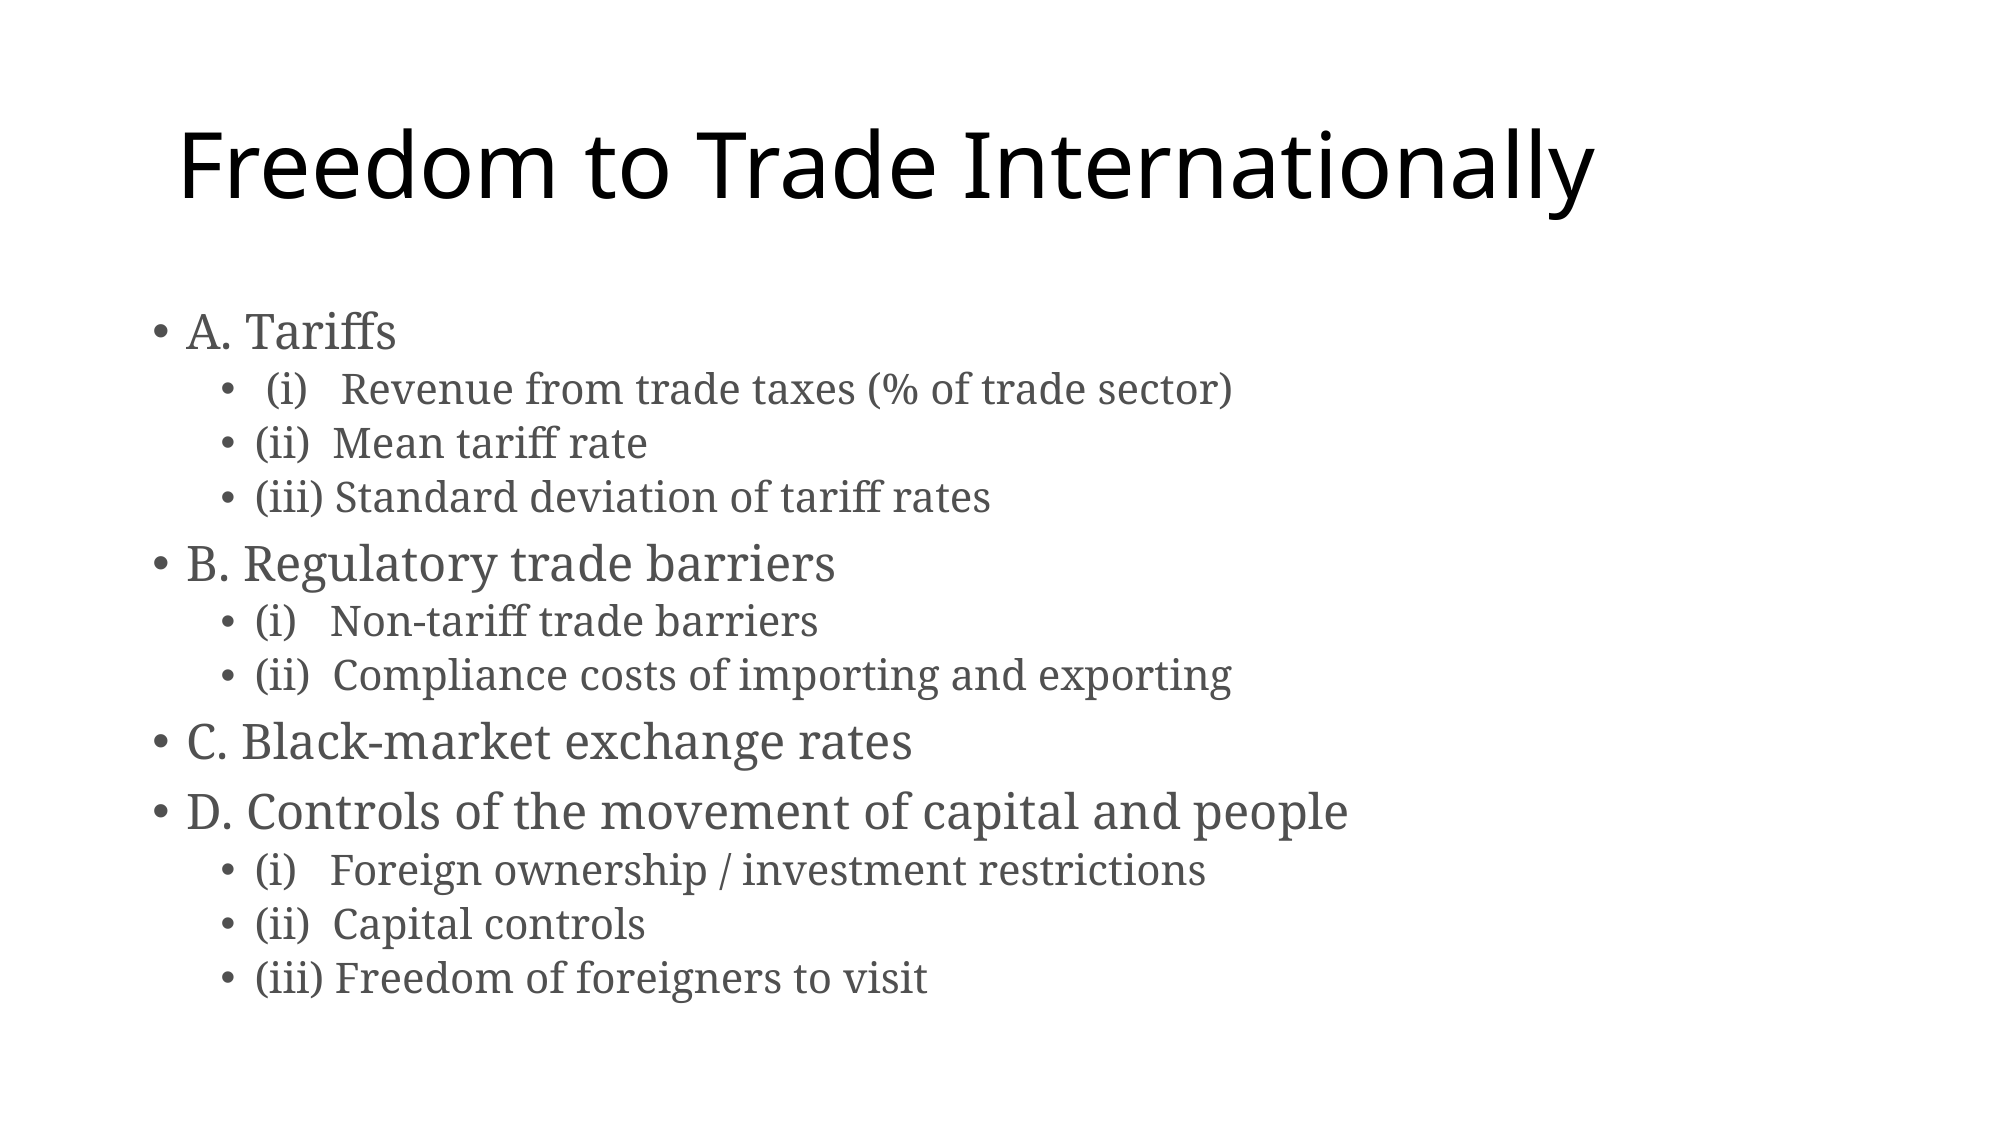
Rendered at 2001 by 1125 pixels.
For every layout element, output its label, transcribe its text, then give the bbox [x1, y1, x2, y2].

title Freedom to Trade Internationally [137, 59, 1863, 278]
list A. Tariffs (i) Revenue from trade taxes (% of trade sector) (ii) Mean tariff rate (iii) Standard deviation of tariff rates B. Regulatory trade barriers (i) Non-tariff trade barriers (ii) Compliance costs of importing and exporting C. Black-market exchange rates D. Controls of the movement of capital and people (i) Foreign ownership / investment restrictions (ii) Capital controls (iii) Freedom of foreigners to visit [137, 299, 1863, 1014]
